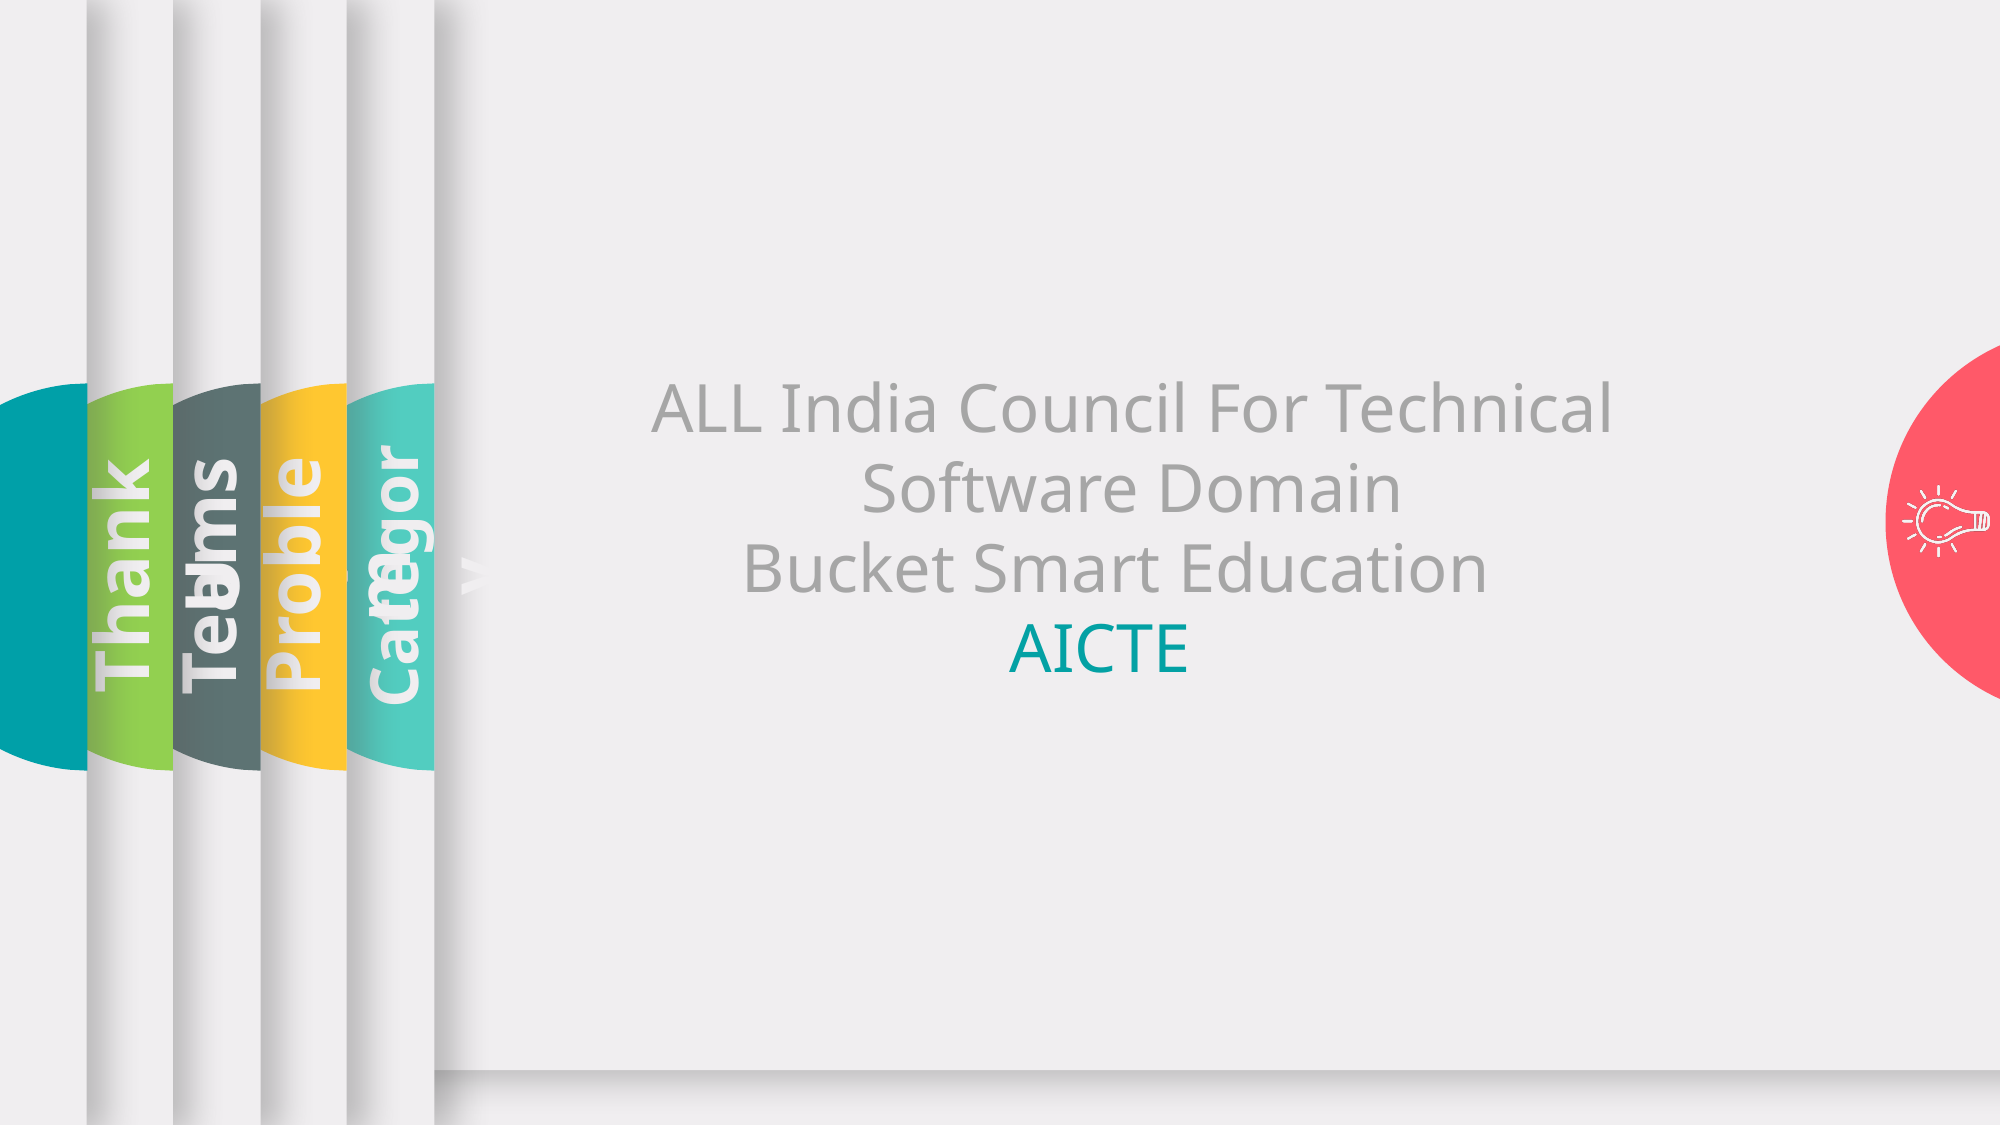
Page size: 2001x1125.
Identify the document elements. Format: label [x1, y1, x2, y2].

text_box [441, 0, 2000, 1071]
text_box [88, 0, 173, 1125]
text_box [173, 0, 261, 1125]
text_box [261, 0, 347, 1125]
text_box [347, 0, 441, 1125]
text_box [626, 358, 1640, 695]
text_box [0, 0, 88, 1125]
